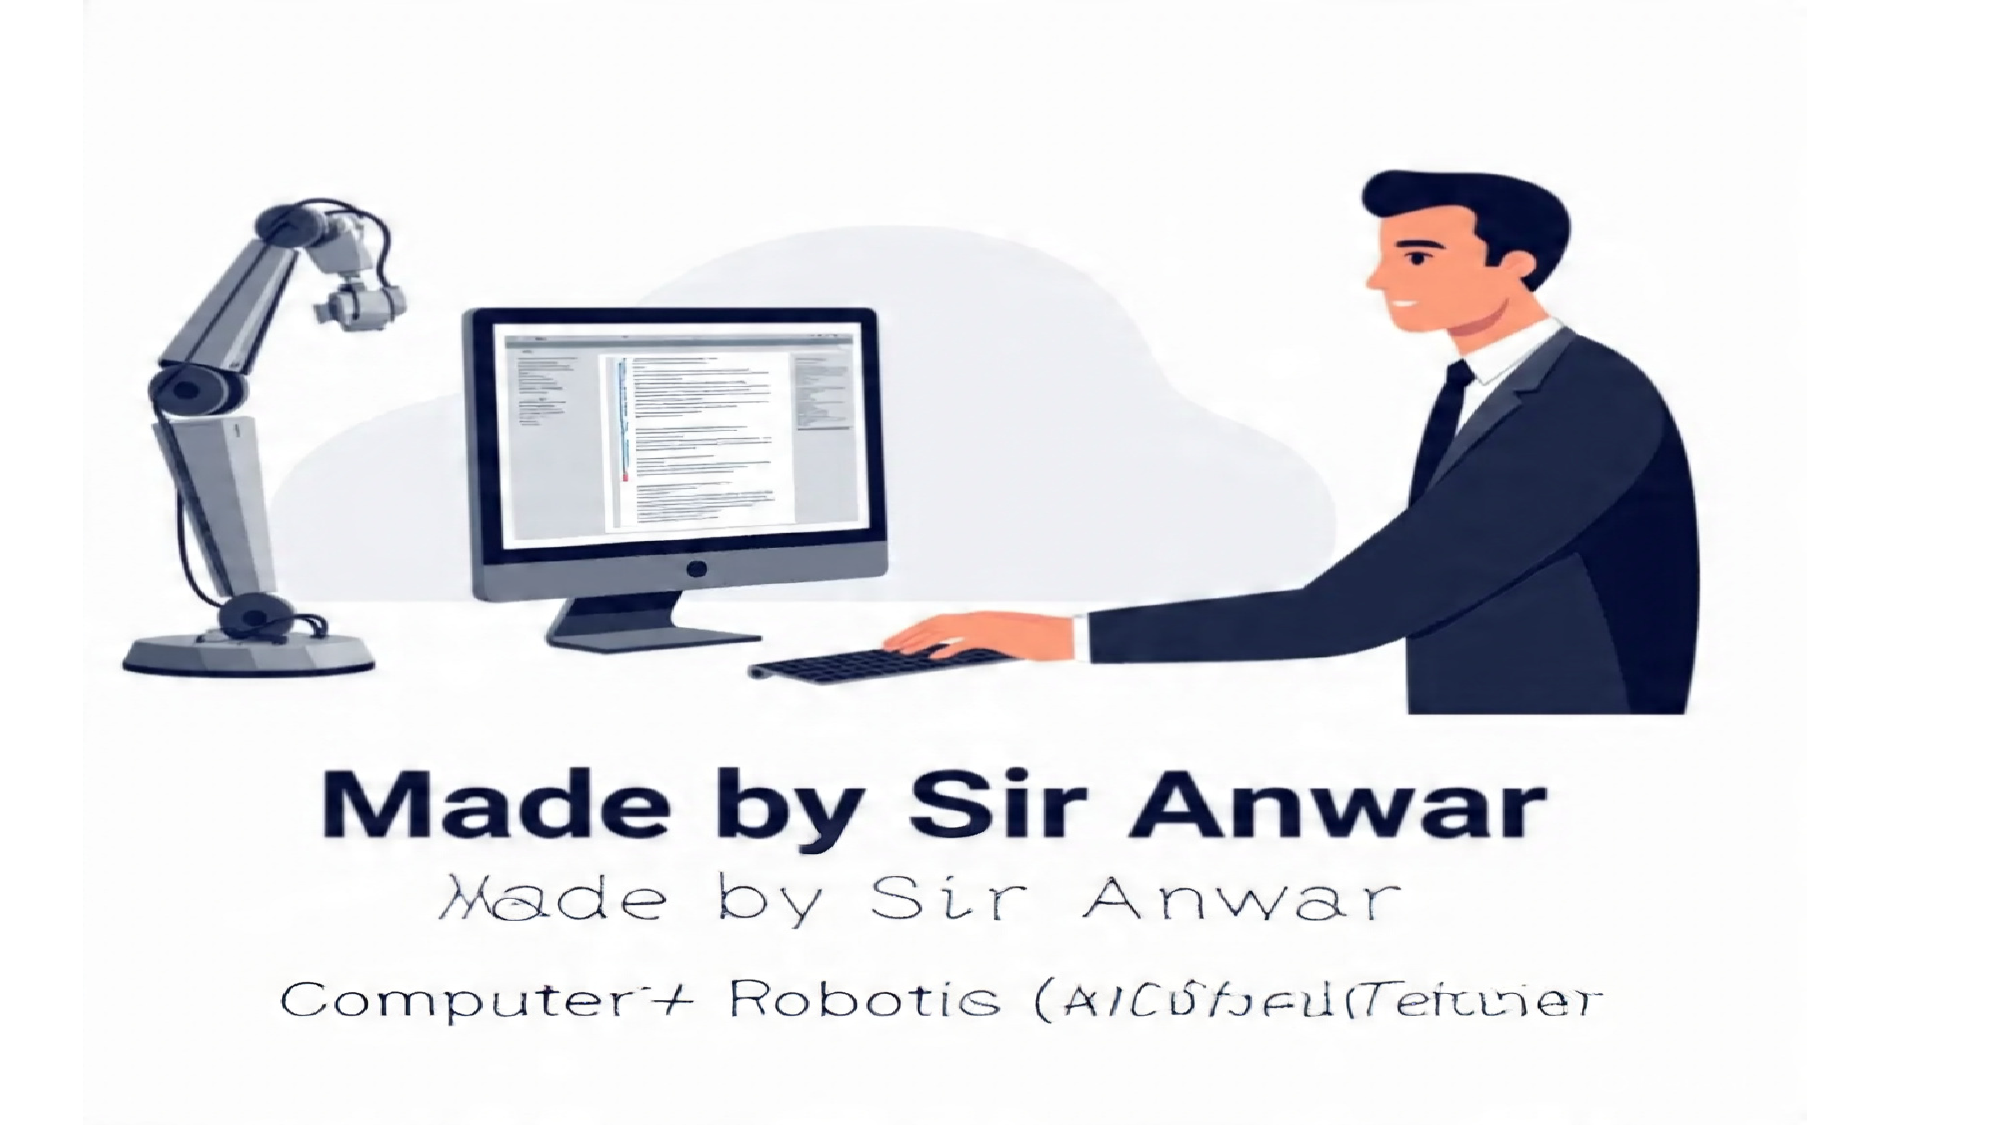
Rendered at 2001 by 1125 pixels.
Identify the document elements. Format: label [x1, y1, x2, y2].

picture [83, 0, 1807, 1125]
